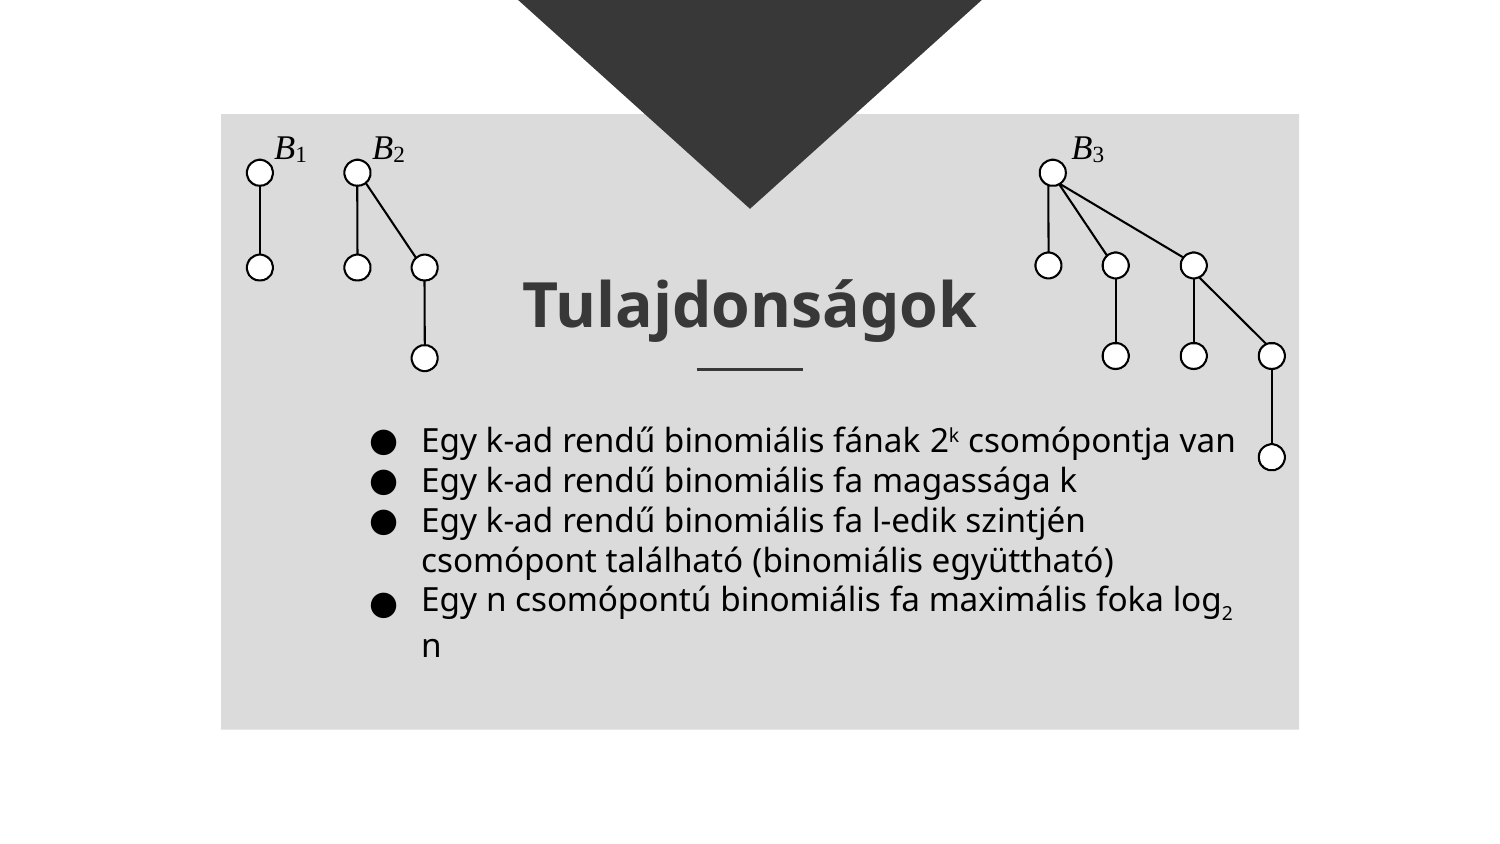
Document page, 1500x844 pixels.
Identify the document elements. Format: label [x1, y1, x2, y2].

text_box [169, 116, 1294, 564]
